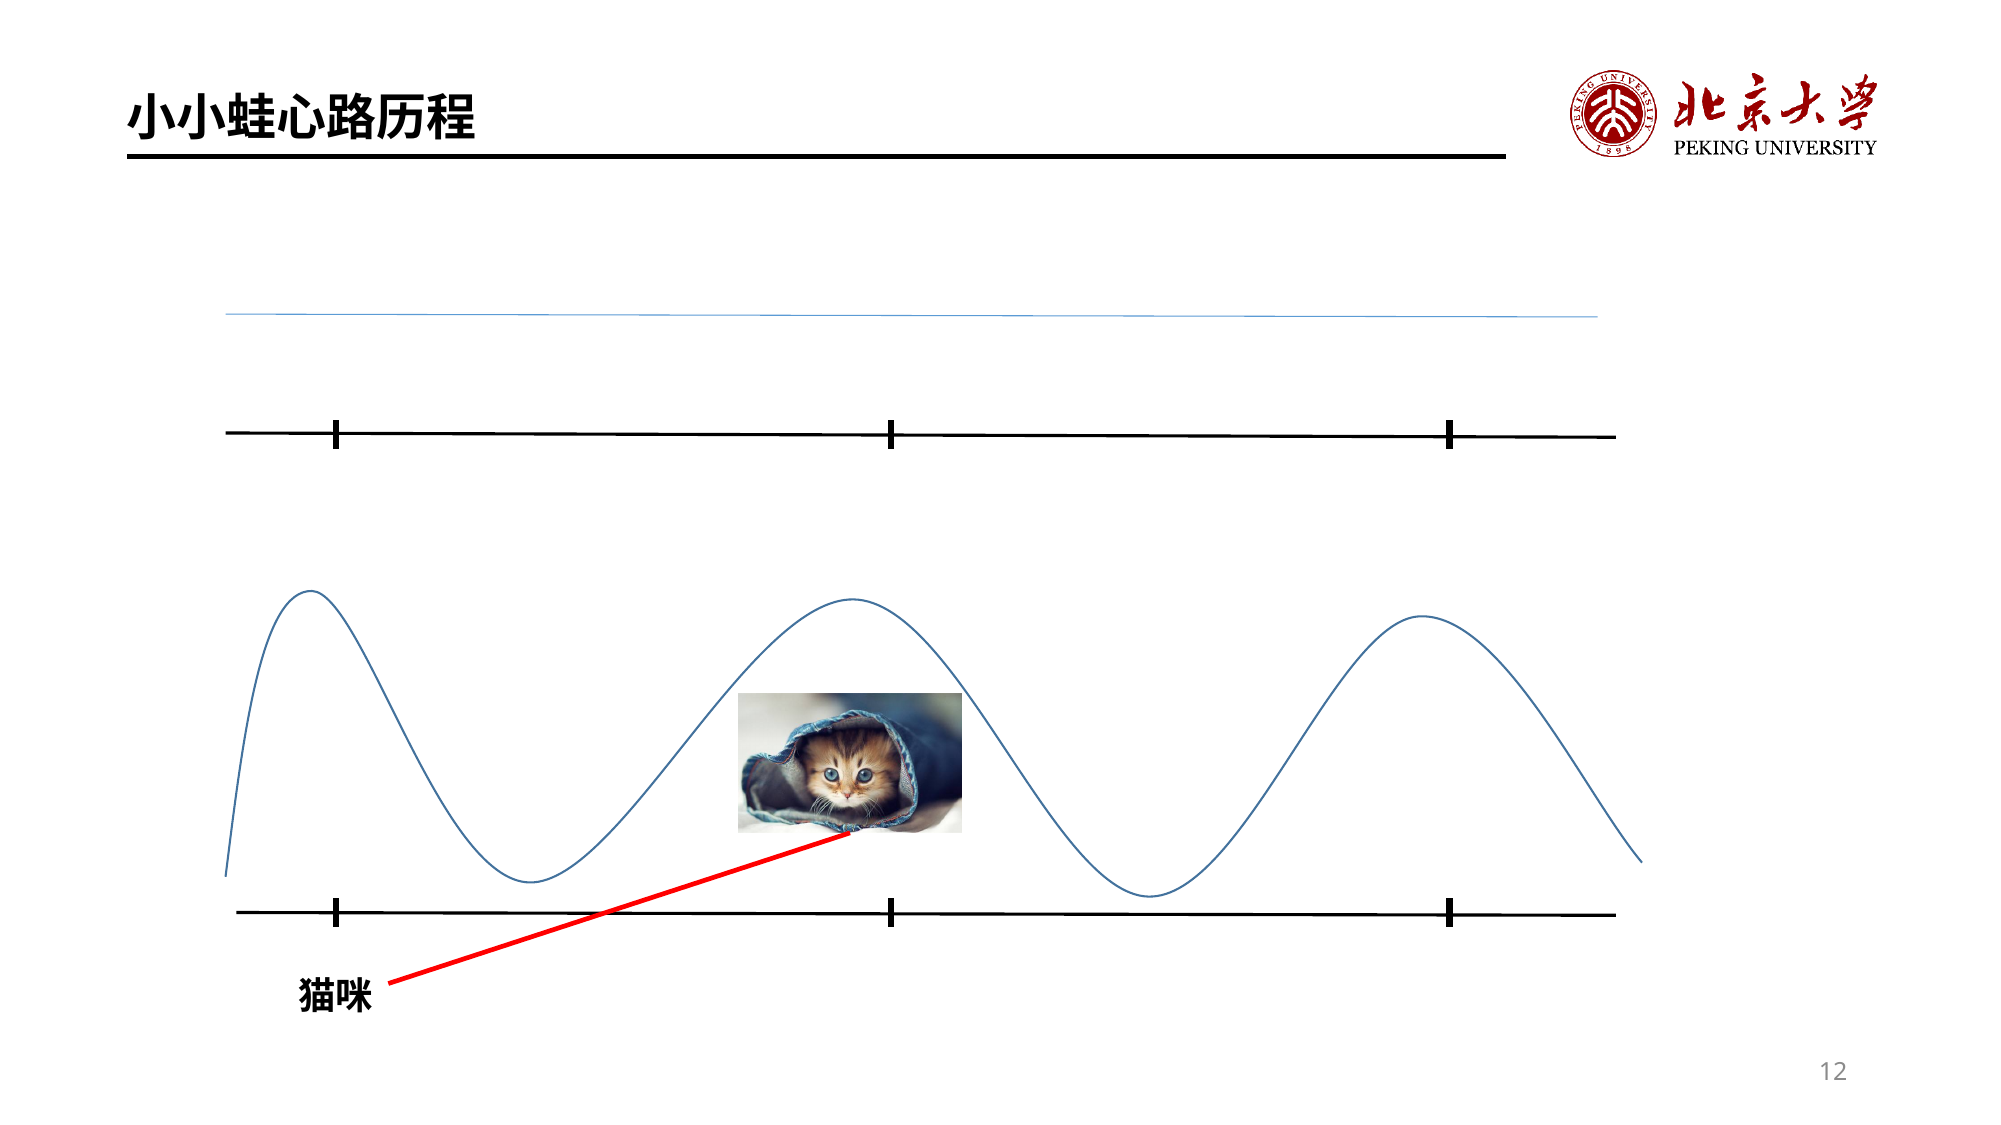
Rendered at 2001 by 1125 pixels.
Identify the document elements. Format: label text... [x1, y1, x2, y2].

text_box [891, 912, 1449, 916]
text_box 小小蛙心路历程 [111, 48, 492, 154]
text_box [224, 589, 463, 877]
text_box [236, 912, 335, 916]
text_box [225, 432, 335, 438]
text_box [891, 432, 1449, 438]
slide_number 12 [1412, 1042, 1863, 1103]
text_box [851, 912, 890, 916]
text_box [1450, 912, 1617, 916]
picture [1570, 70, 1877, 157]
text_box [336, 912, 389, 916]
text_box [389, 832, 851, 982]
text_box 猫咪 [283, 942, 389, 1025]
picture [738, 693, 962, 833]
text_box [336, 432, 890, 438]
text_box [608, 598, 1643, 898]
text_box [1450, 432, 1617, 438]
